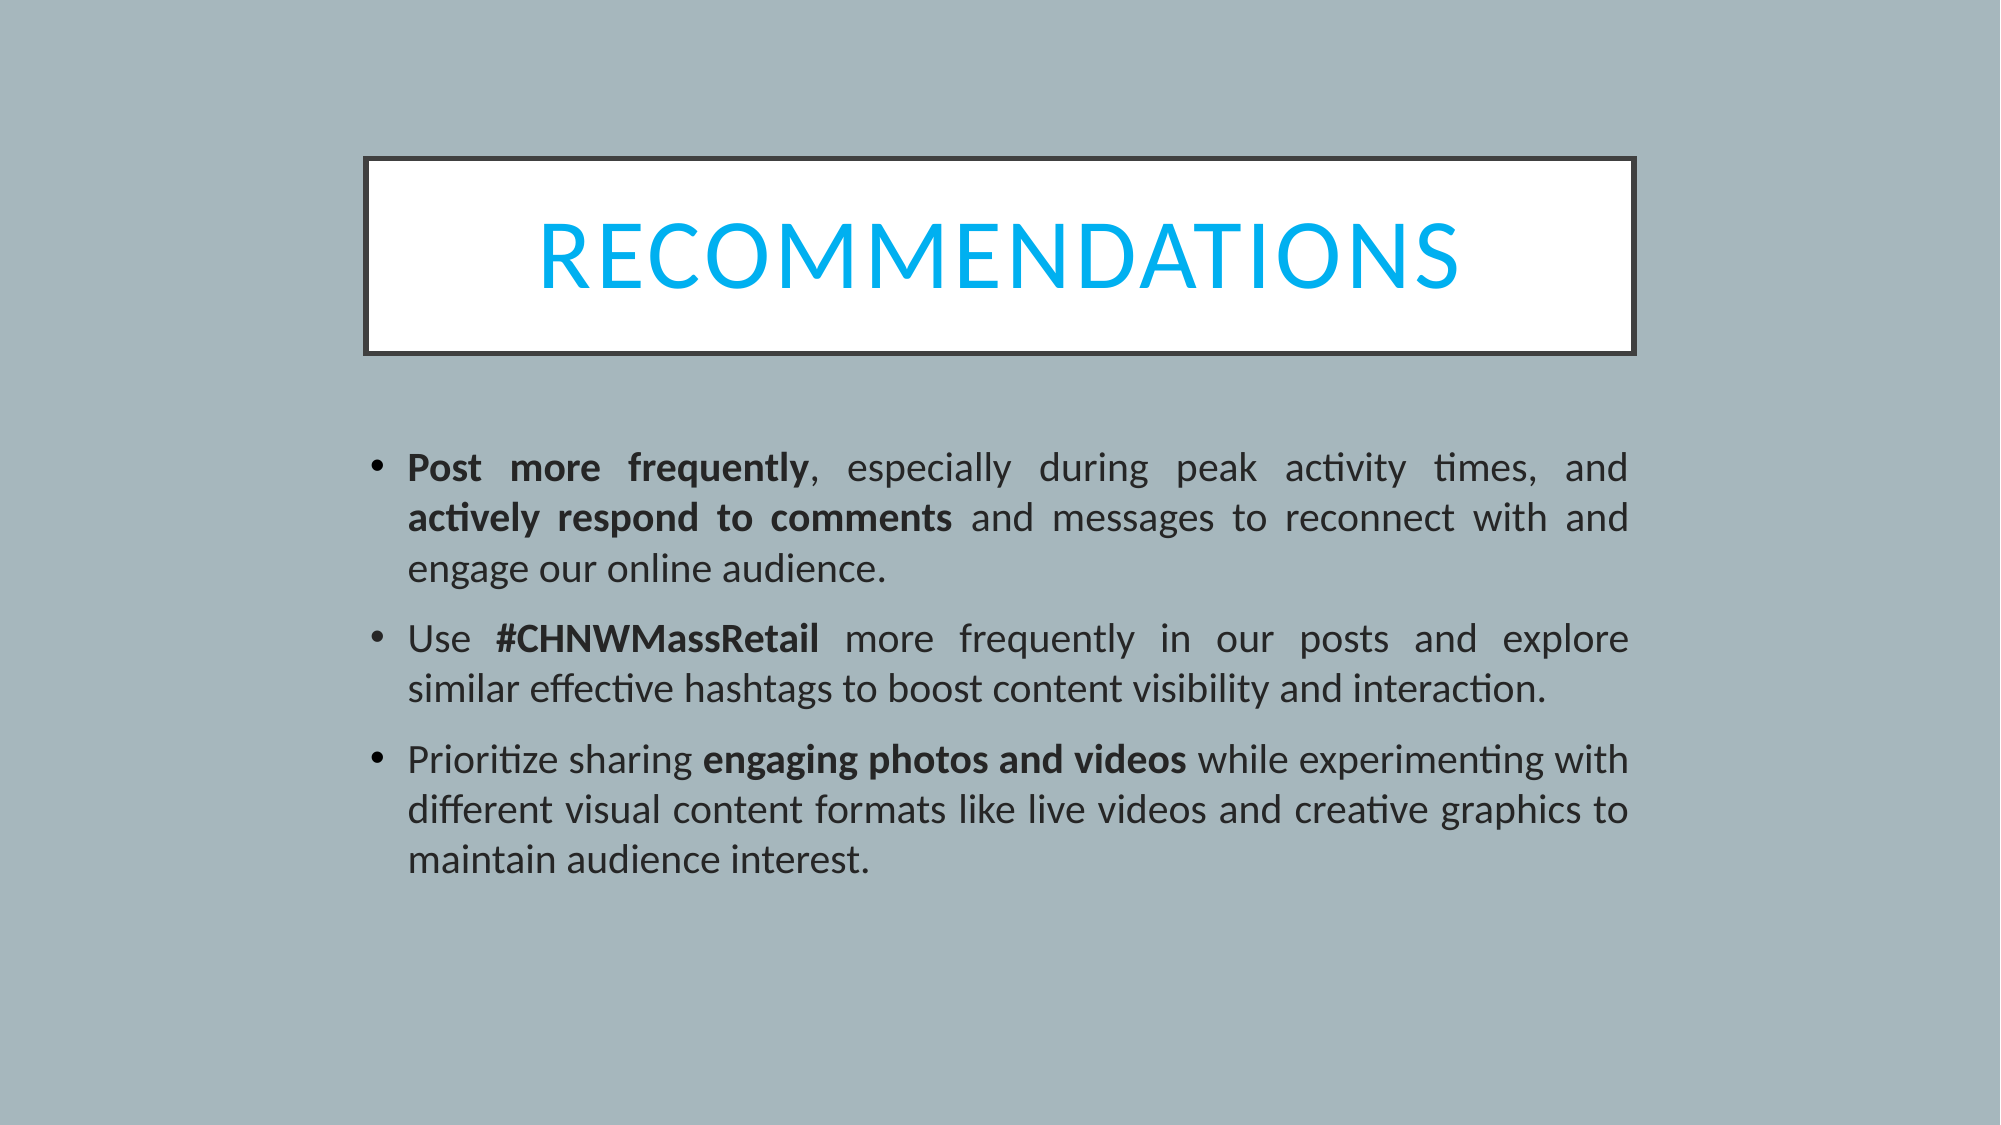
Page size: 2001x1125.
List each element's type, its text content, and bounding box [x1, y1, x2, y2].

list Post more frequently, especially during peak activity times, and actively respond to comments and messages to reconnect with and engage our online audience. Use #CHNWMassRetail more frequently in our posts and explore similar effective hashtags to boost content visibility and interaction. Prioritize sharing engaging photos and videos while experimenting with different visual content formats like live videos and creative graphics to maintain audience interest. [355, 432, 1645, 1125]
title Recommendations [363, 156, 1637, 356]
